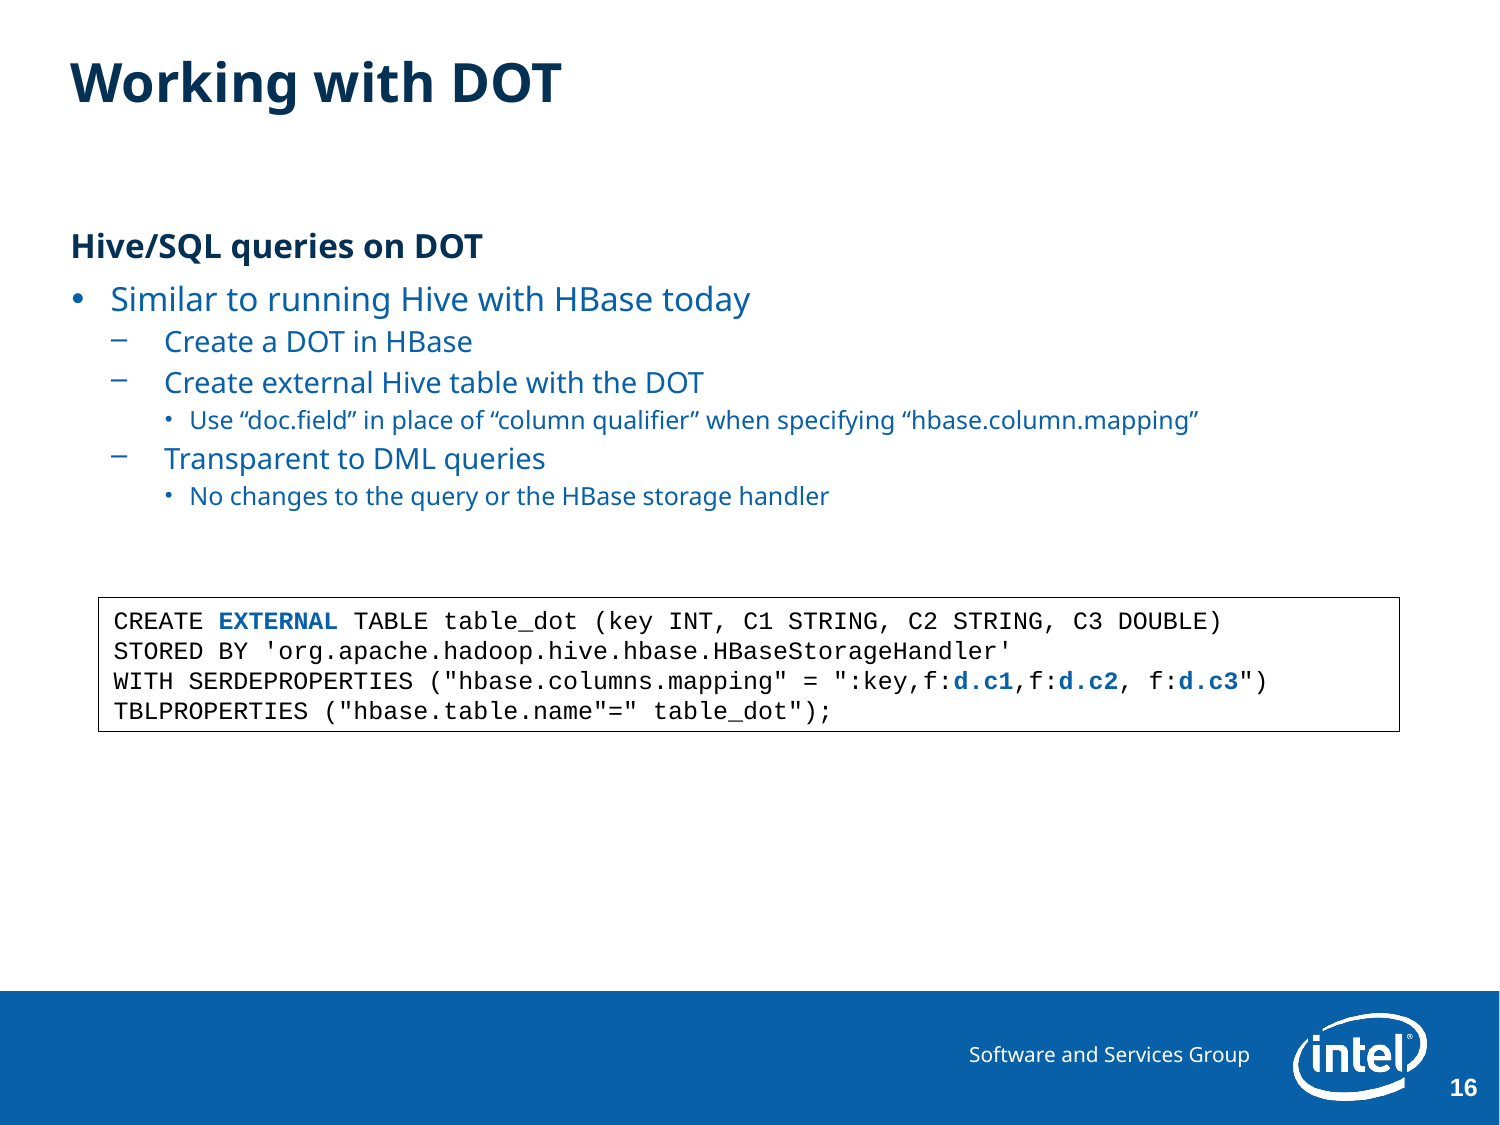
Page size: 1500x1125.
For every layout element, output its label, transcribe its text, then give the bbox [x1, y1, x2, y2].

picture [1293, 1013, 1427, 1101]
text_box CREATE EXTERNAL TABLE table_dot (key INT, C1 STRING, C2 STRING, C3 DOUBLE) STORED BY 'org.apache.hadoop.hive.hbase.HBaseStorageHandler' WITH SERDEPROPERTIES ("hbase.columns.mapping" = ":key,f:d.c1,f:d.c2, f:d.c3") TBLPROPERTIES ("hbase.table.name"=" table_dot"); [98, 597, 1400, 732]
list Hive/SQL queries on DOT Similar to running Hive with HBase today Create a DOT in HBase Create external Hive table with the DOT Use “doc.field” in place of “column qualifier” when specifying “hbase.column.mapping” Transparent to DML queries No changes to the query or the HBase storage handler [70, 224, 1371, 535]
title Working with DOT [70, 47, 1429, 194]
slide_number 16 [1428, 1013, 1500, 1101]
